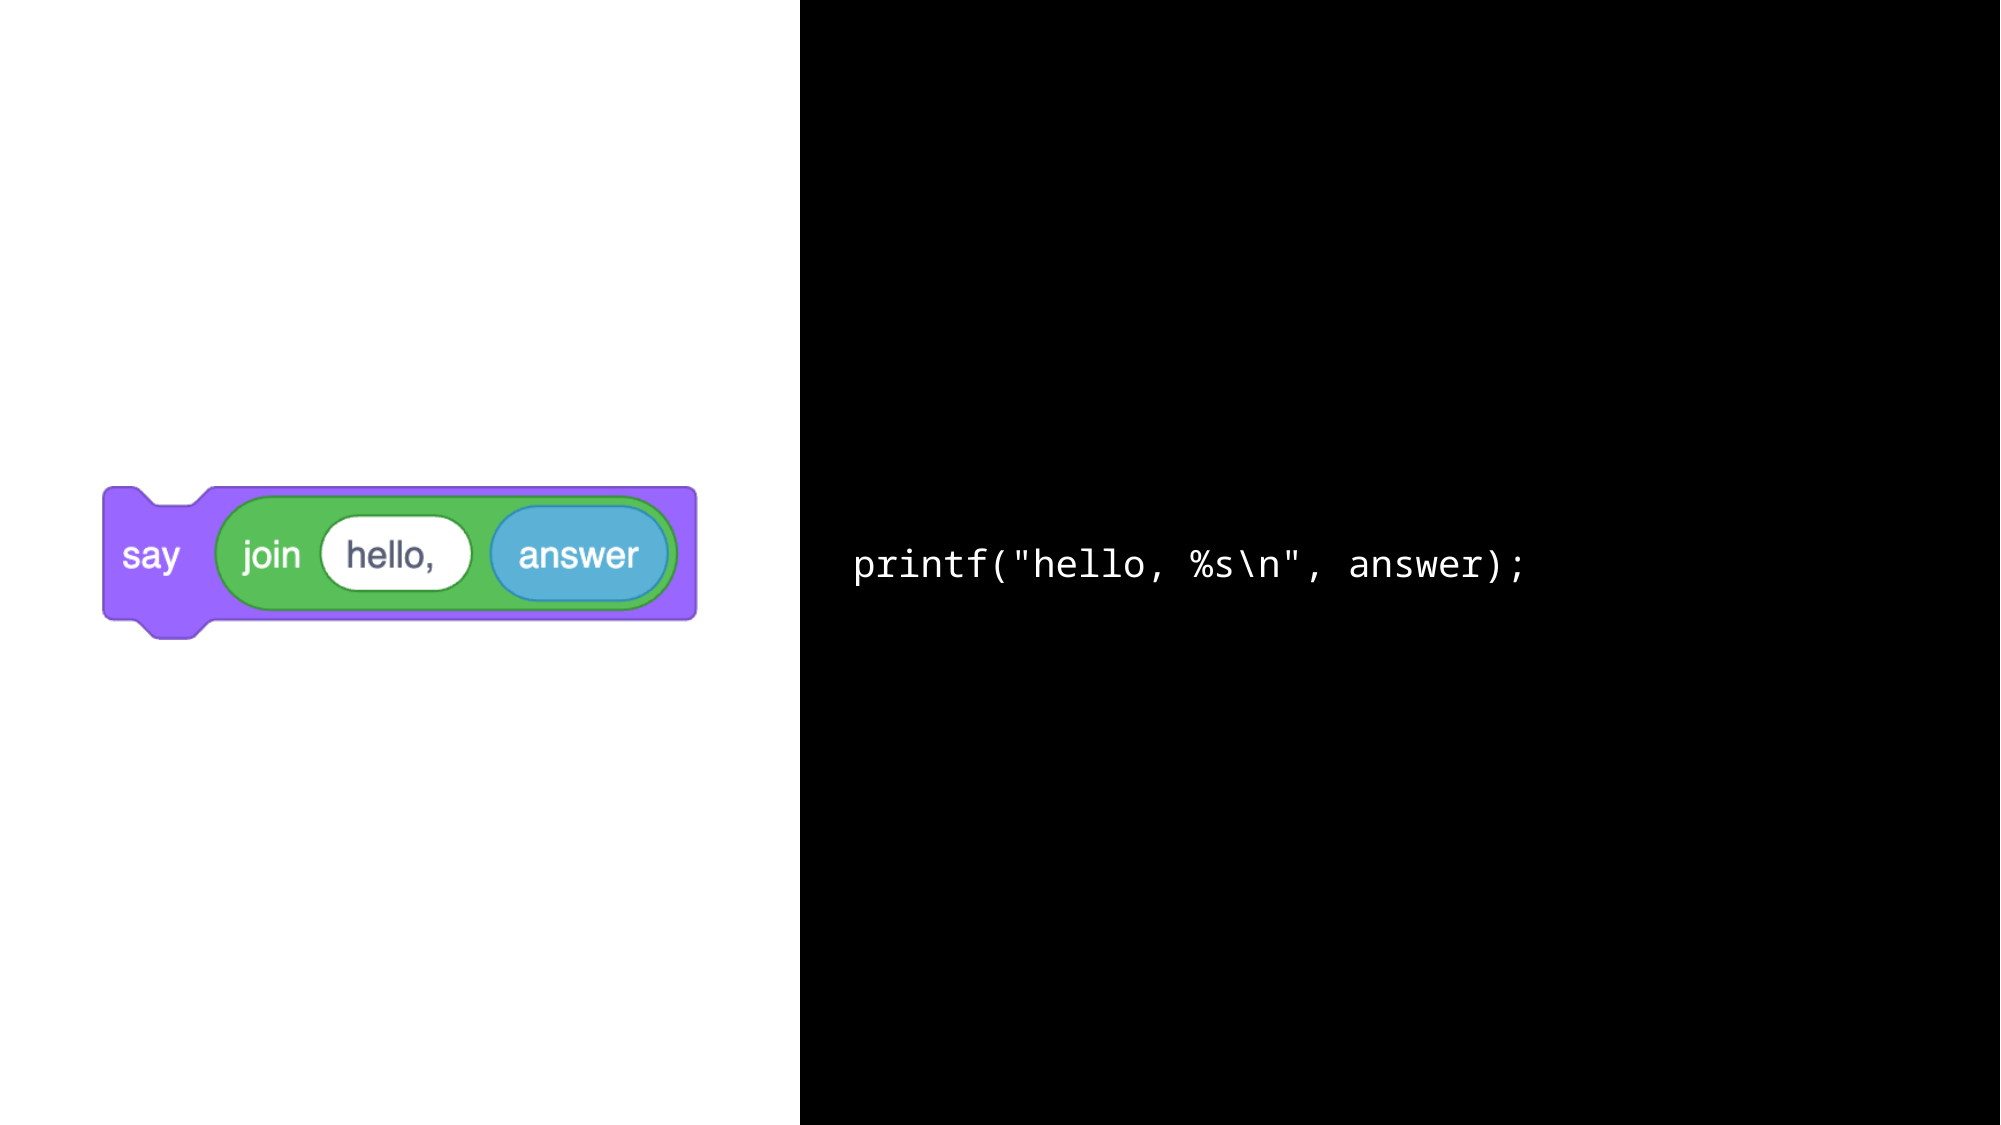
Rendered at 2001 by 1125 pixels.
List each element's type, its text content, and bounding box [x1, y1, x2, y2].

picture [99, 485, 701, 640]
text_box [800, 0, 2000, 1125]
text_box printf("hello, %s\n", answer); [838, 333, 1962, 792]
text_box [0, 0, 800, 1125]
